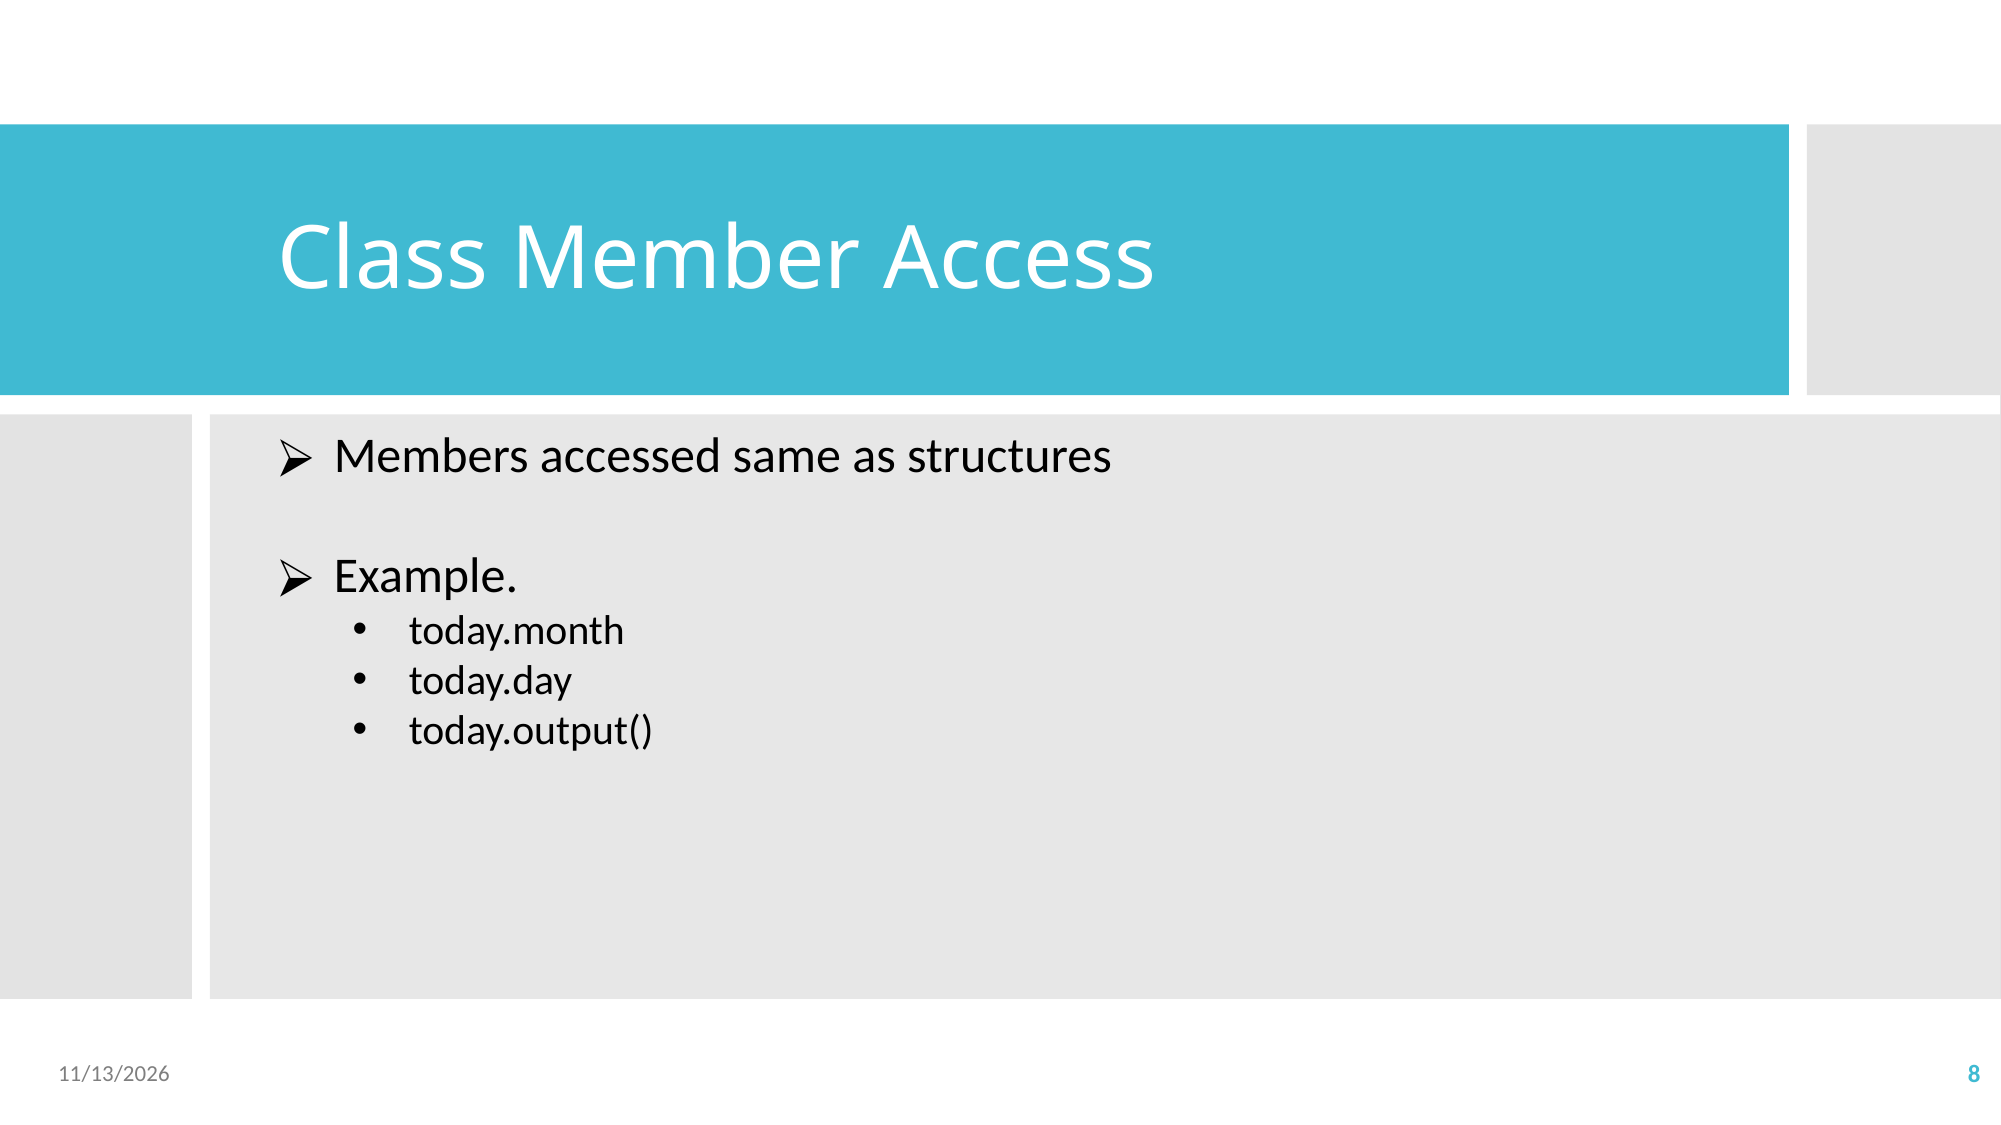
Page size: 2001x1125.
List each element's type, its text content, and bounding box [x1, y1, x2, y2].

text_box [209, 414, 2000, 999]
text_box [0, 414, 192, 999]
text_box [1806, 124, 2000, 396]
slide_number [43, 1042, 493, 1103]
text_box [0, 0, 2000, 1125]
slide_number 8 [1744, 1042, 1996, 1103]
text_box Members accessed same as structures Example. today.month today.day today.output() [262, 415, 1737, 821]
title Class Member Access [262, 178, 1737, 343]
text_box [0, 124, 1789, 396]
